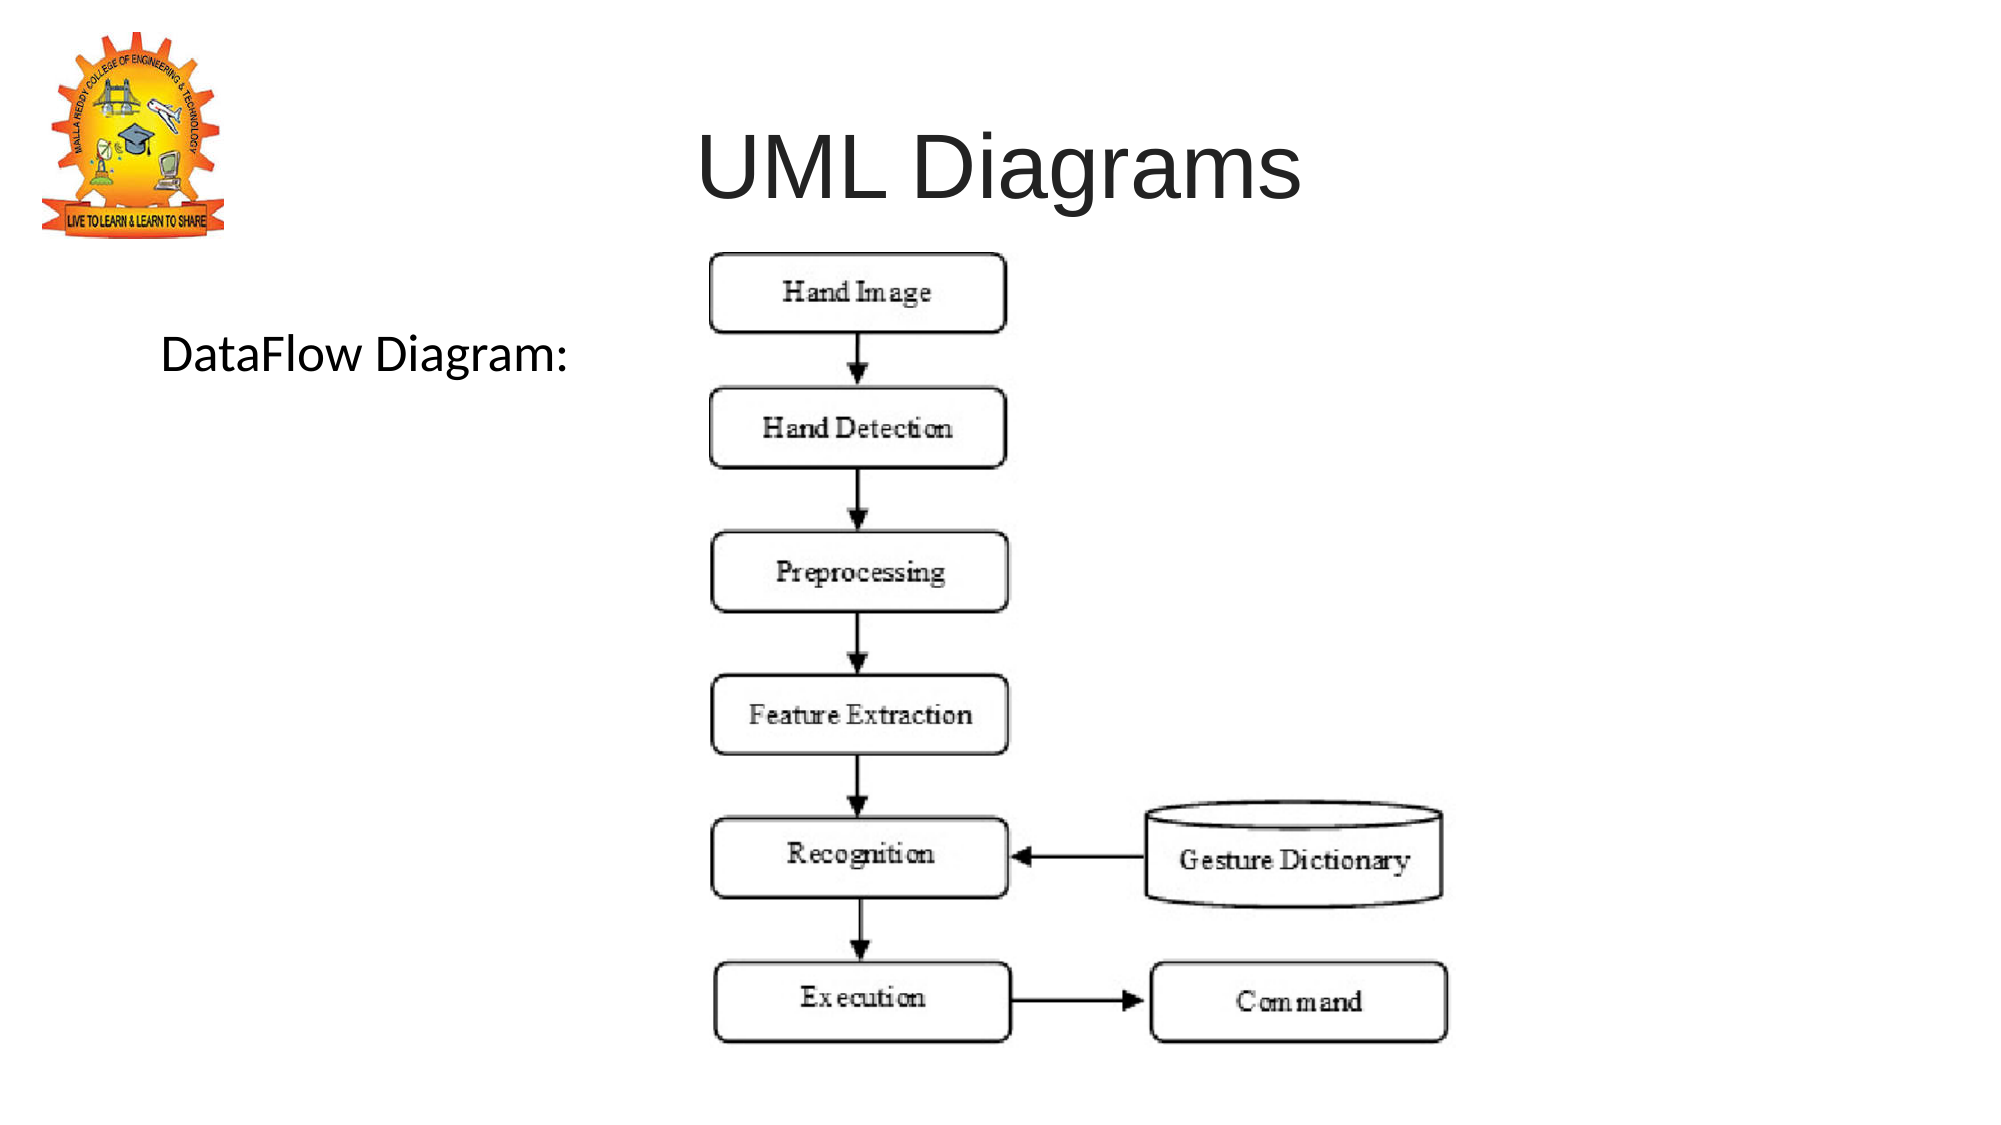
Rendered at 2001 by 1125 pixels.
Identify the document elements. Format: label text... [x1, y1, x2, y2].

title UML Diagrams [137, 59, 1863, 278]
list DataFlow Diagram: [145, 318, 618, 405]
picture [709, 252, 1456, 1049]
picture [42, 32, 224, 239]
